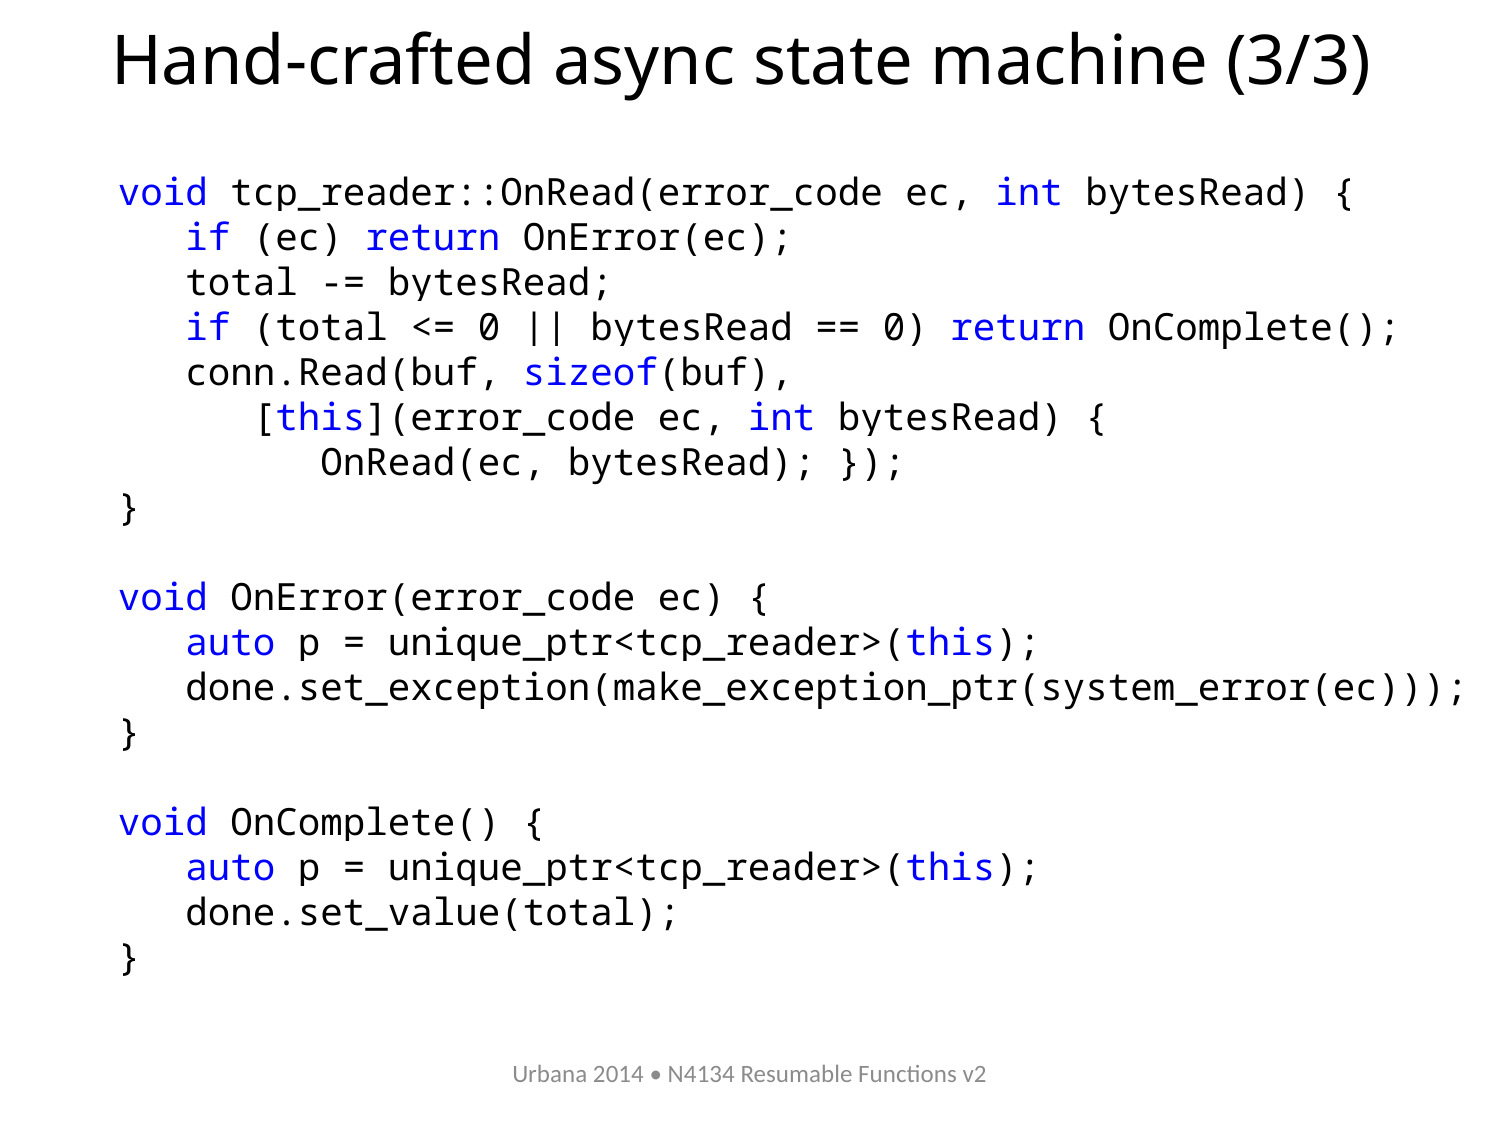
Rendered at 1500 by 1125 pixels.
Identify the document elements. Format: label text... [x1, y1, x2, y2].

text_box void tcp_reader::OnRead(error_code ec, int bytesRead) { if (ec) return OnError(ec); total -= bytesRead; if (total <= 0 || bytesRead == 0) return OnComplete(); conn.Read(buf, sizeof(buf), [this](error_code ec, int bytesRead) { OnRead(ec, bytesRead); }); } void OnError(error_code ec) { auto p = unique_ptr<tcp_reader>(this); done.set_exception(make_exception_ptr(system_error(ec))); } void OnComplete() { auto p = unique_ptr<tcp_reader>(this); done.set_value(total); } [103, 160, 1500, 986]
footer Urbana 2014 • N4134 Resumable Functions v2 [496, 1042, 1004, 1103]
title Hand-crafted async state machine (3/3) [28, 16, 1455, 107]
